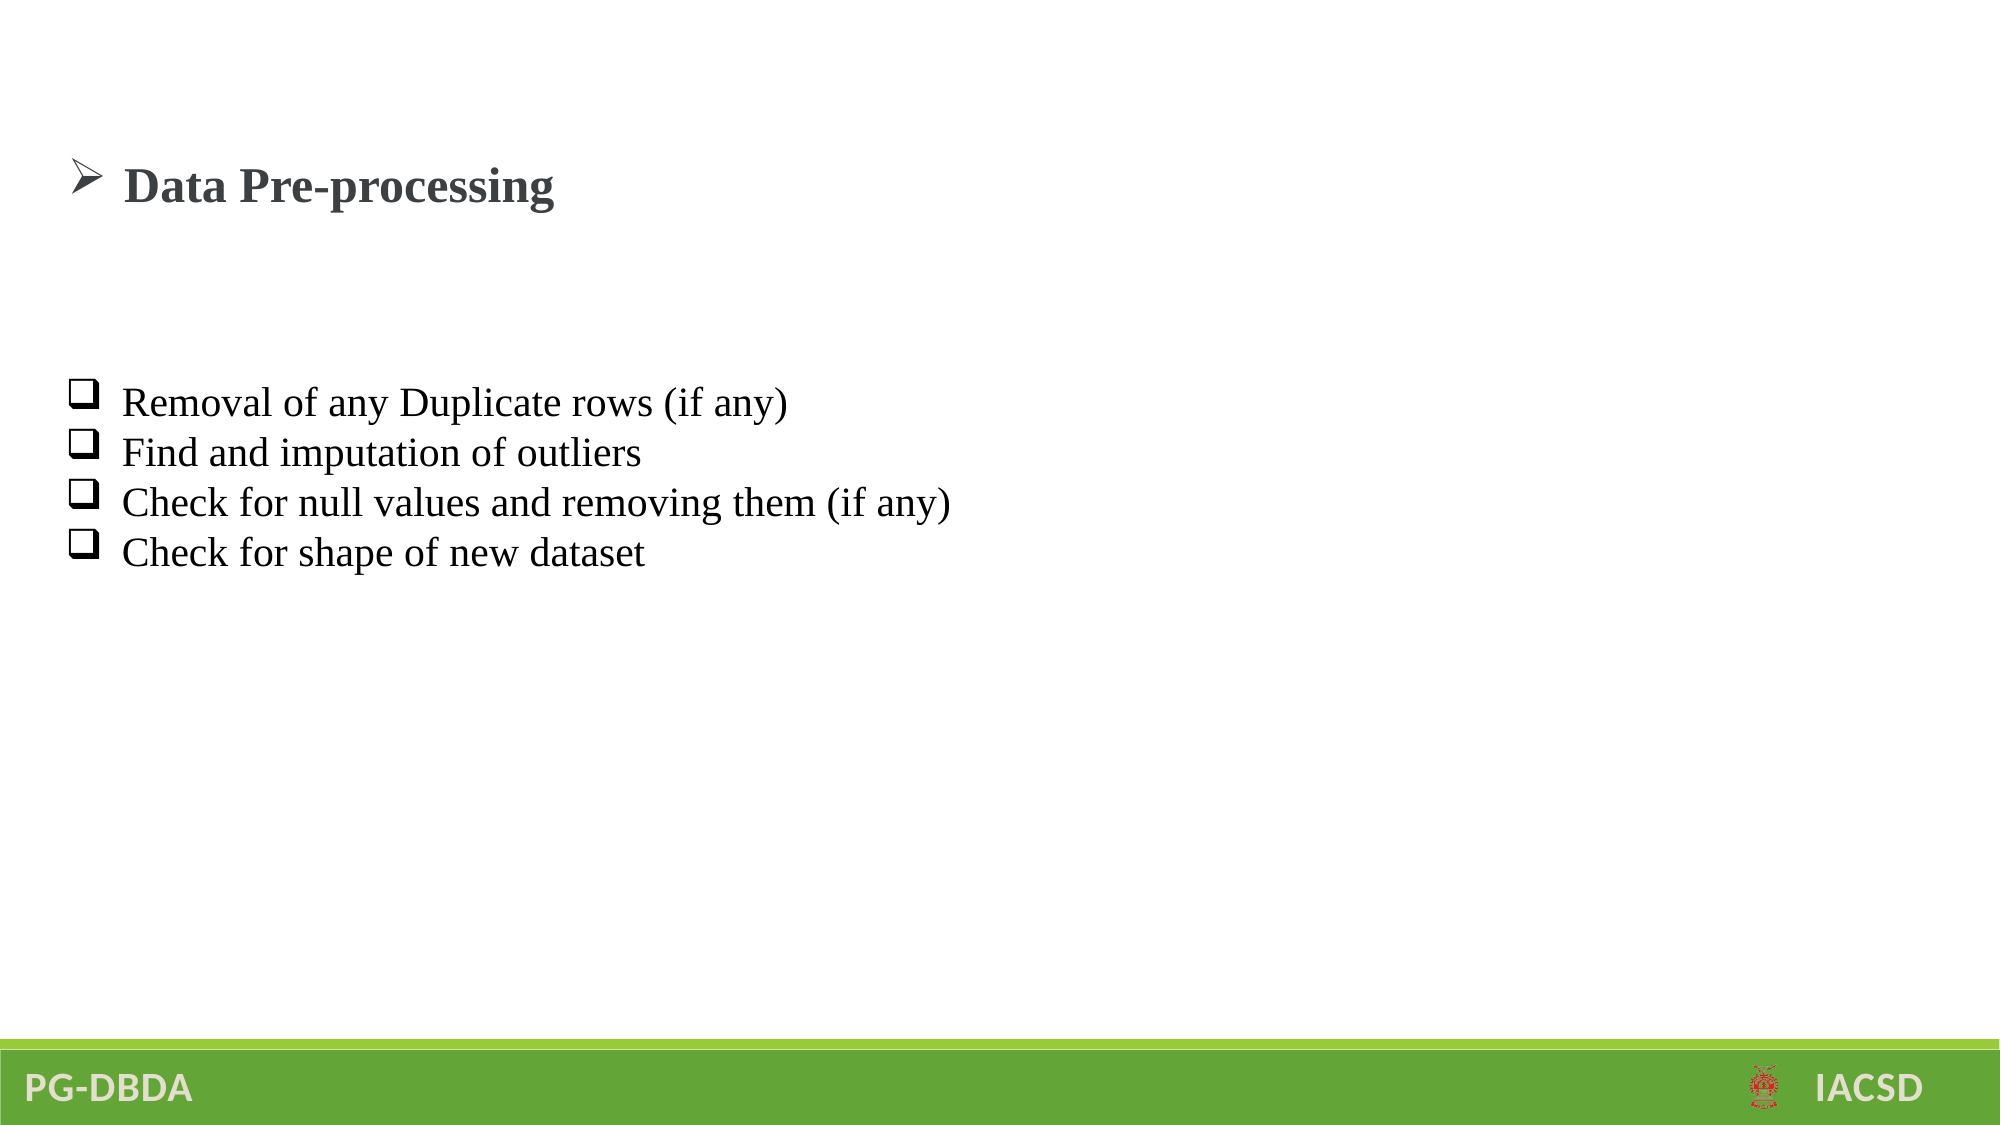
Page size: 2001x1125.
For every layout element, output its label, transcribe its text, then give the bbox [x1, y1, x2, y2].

text_box PG-DBDA IACSD [1807, 1052, 1977, 1118]
picture [1726, 1053, 1803, 1117]
text_box Data Pre-processing [53, 145, 570, 221]
text_box PG-DBDA IACSD [0, 1052, 1726, 1118]
text_box Removal of any Duplicate rows (if any) Find and imputation of outliers Check for null values and removing them (if any) Check for shape of new dataset [50, 367, 1977, 733]
